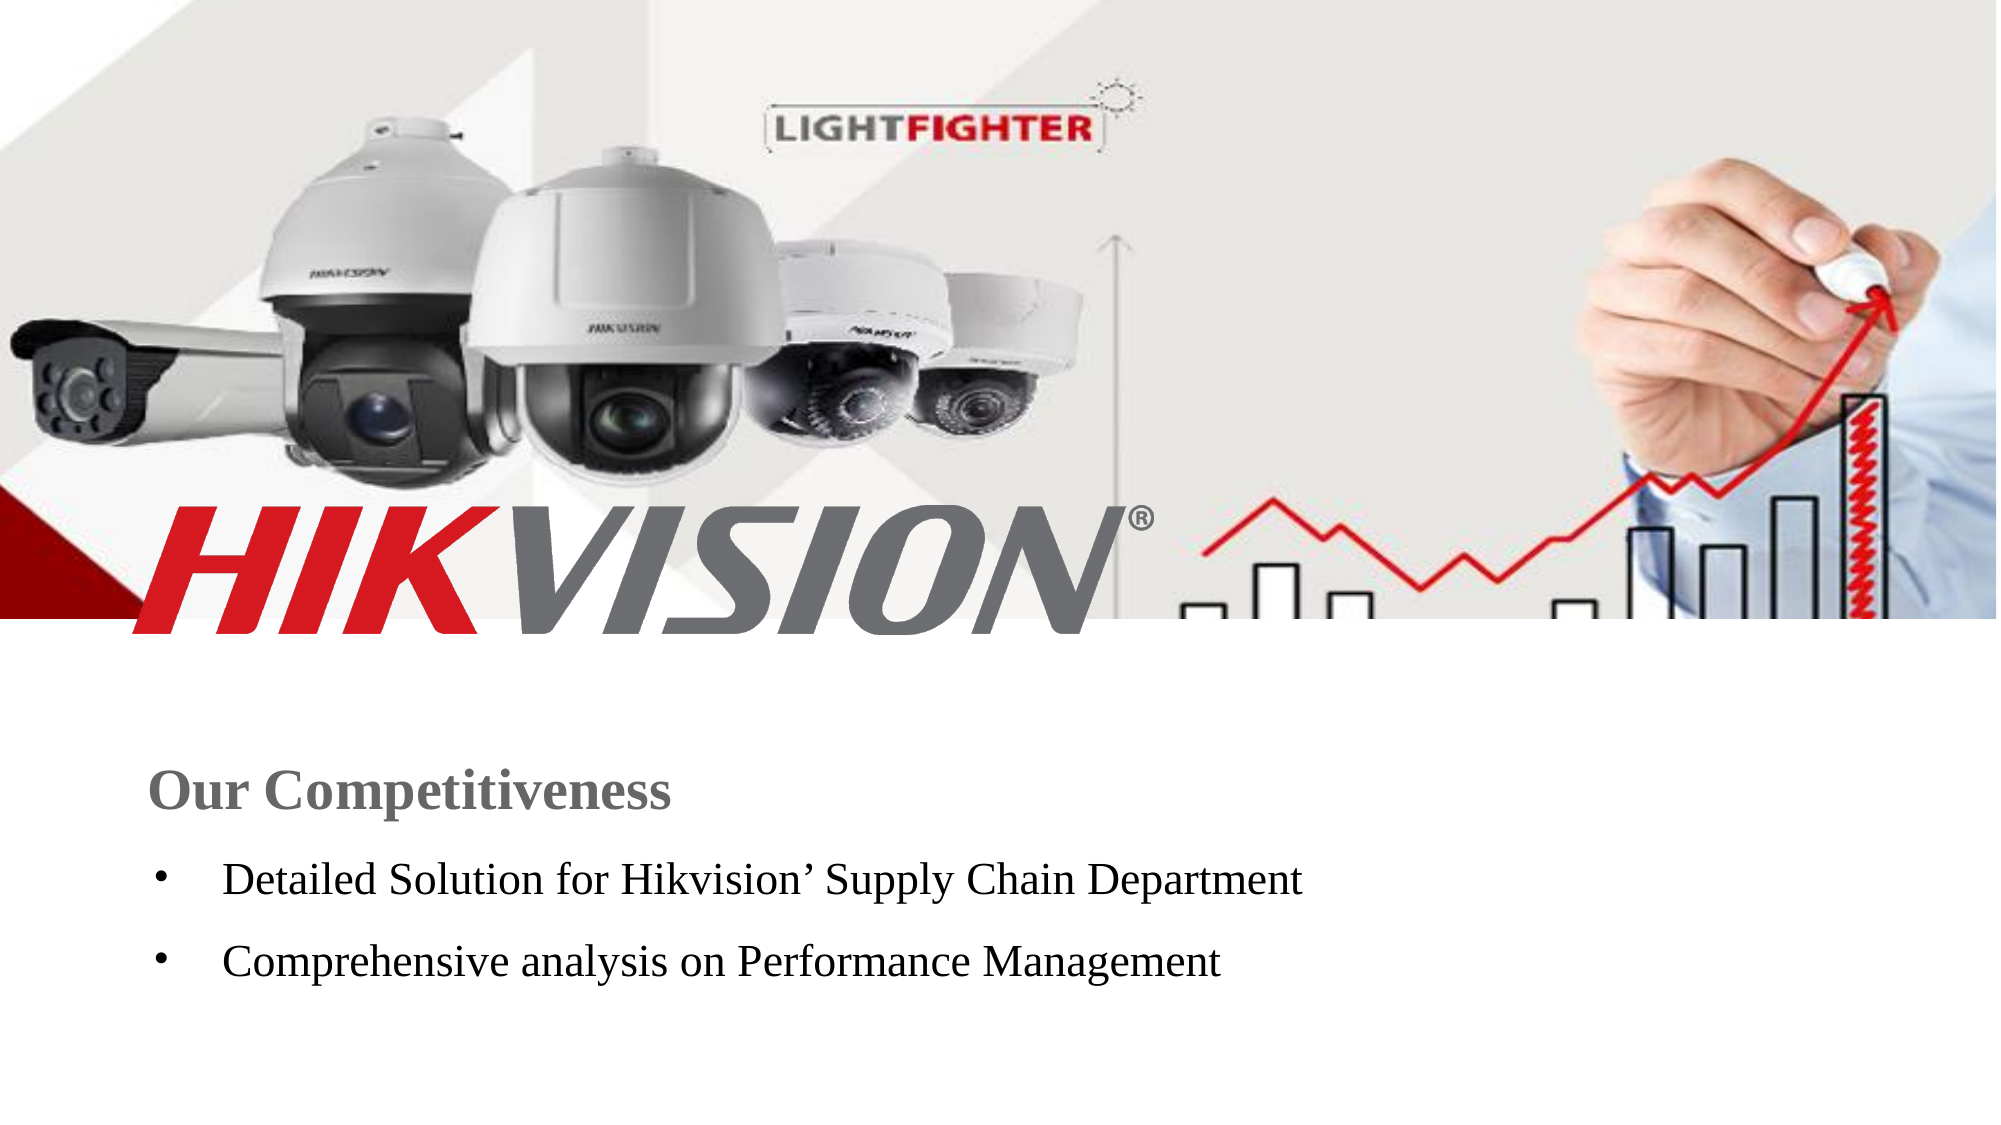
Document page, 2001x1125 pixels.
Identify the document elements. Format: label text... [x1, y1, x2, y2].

text_box Our Competitiveness Detailed Solution for Hikvision’ Supply Chain Department Comprehensive analysis on Performance Management [132, 708, 1947, 1100]
picture [0, 0, 1997, 635]
